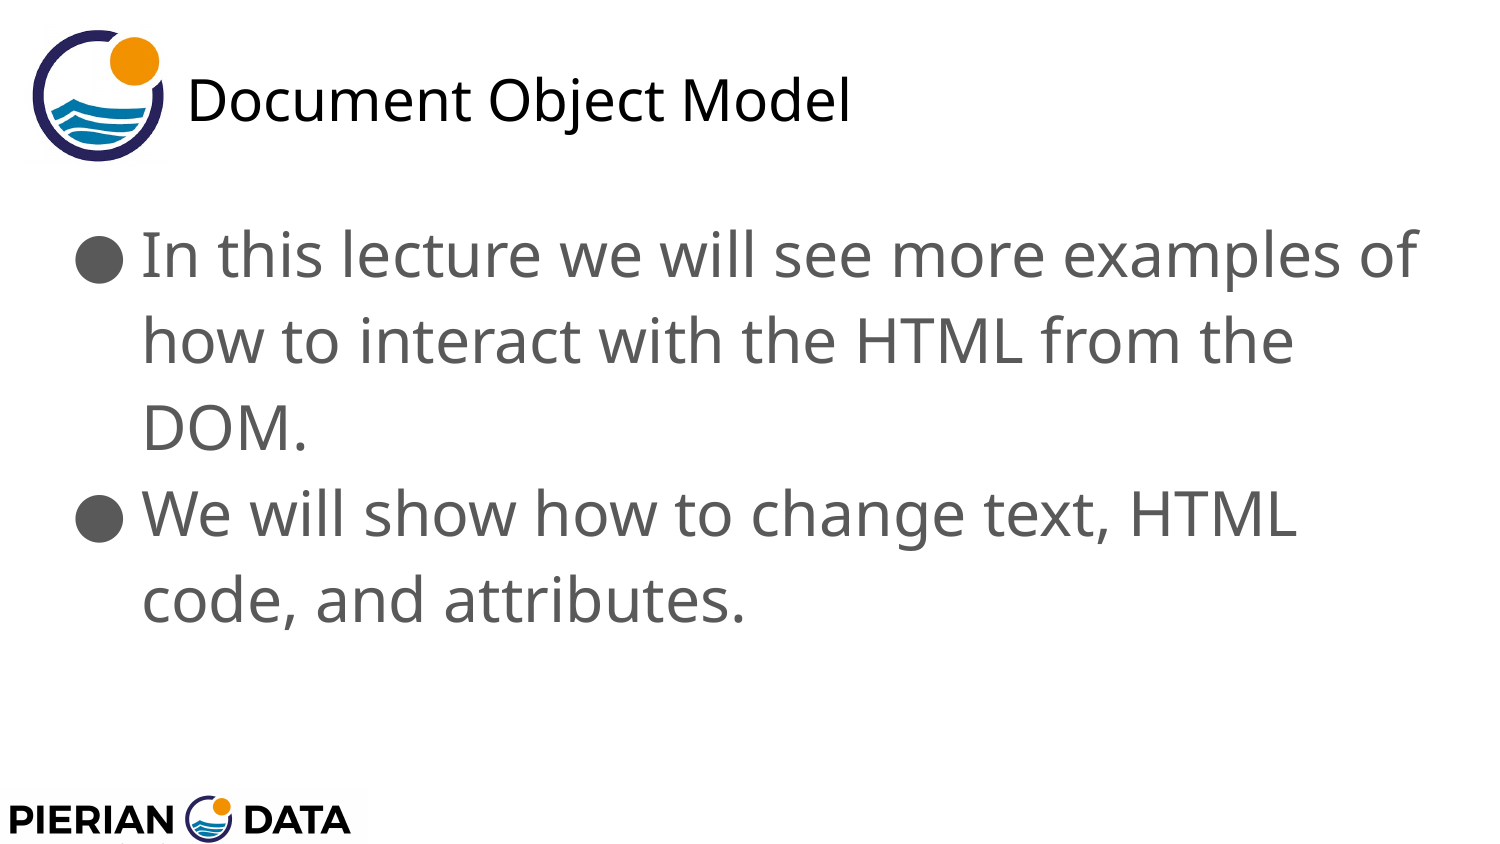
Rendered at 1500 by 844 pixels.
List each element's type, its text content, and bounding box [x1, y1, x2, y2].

picture [24, 24, 172, 167]
picture [0, 787, 368, 844]
title Document Object Model [176, 48, 1449, 143]
list In this lecture we will see more examples of how to interact with the HTML from the DOM. We will show how to change text, HTML code, and attributes. [51, 189, 1449, 750]
